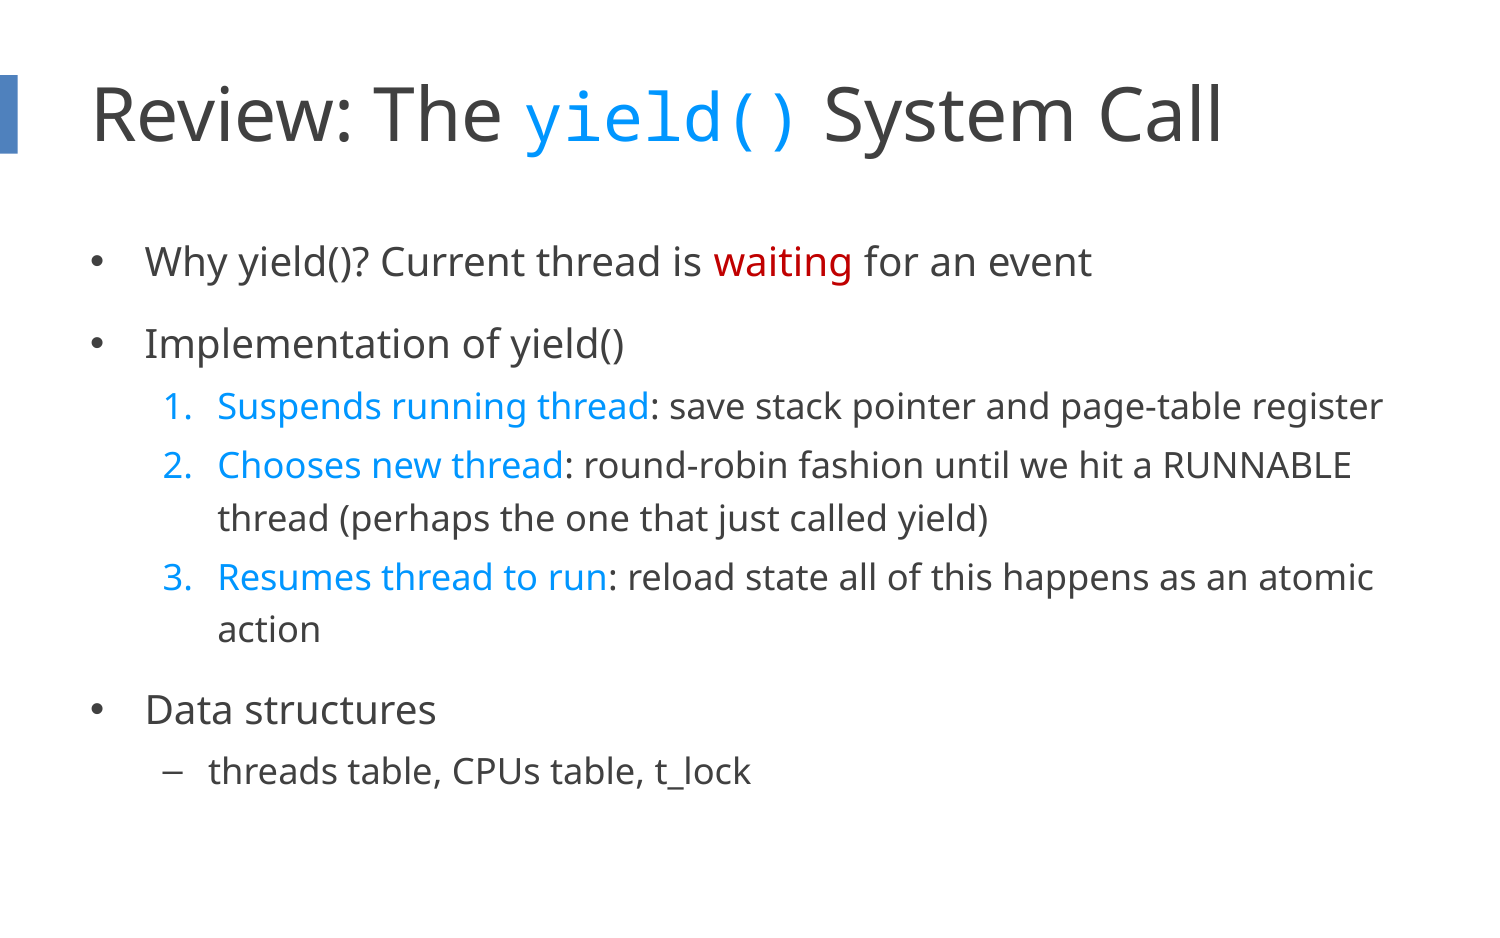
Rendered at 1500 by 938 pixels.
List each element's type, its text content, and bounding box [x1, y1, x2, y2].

title Review: The yield() System Call [75, 37, 1425, 186]
list Why yield()? Current thread is waiting for an event Implementation of yield() Suspends running thread: save stack pointer and page-table register Chooses new thread: round-robin fashion until we hit a RUNNABLE thread (perhaps the one that just called yield) Resumes thread to run: reload state all of this happens as an atomic action Data structures threads table, CPUs table, t_lock [75, 218, 1425, 838]
